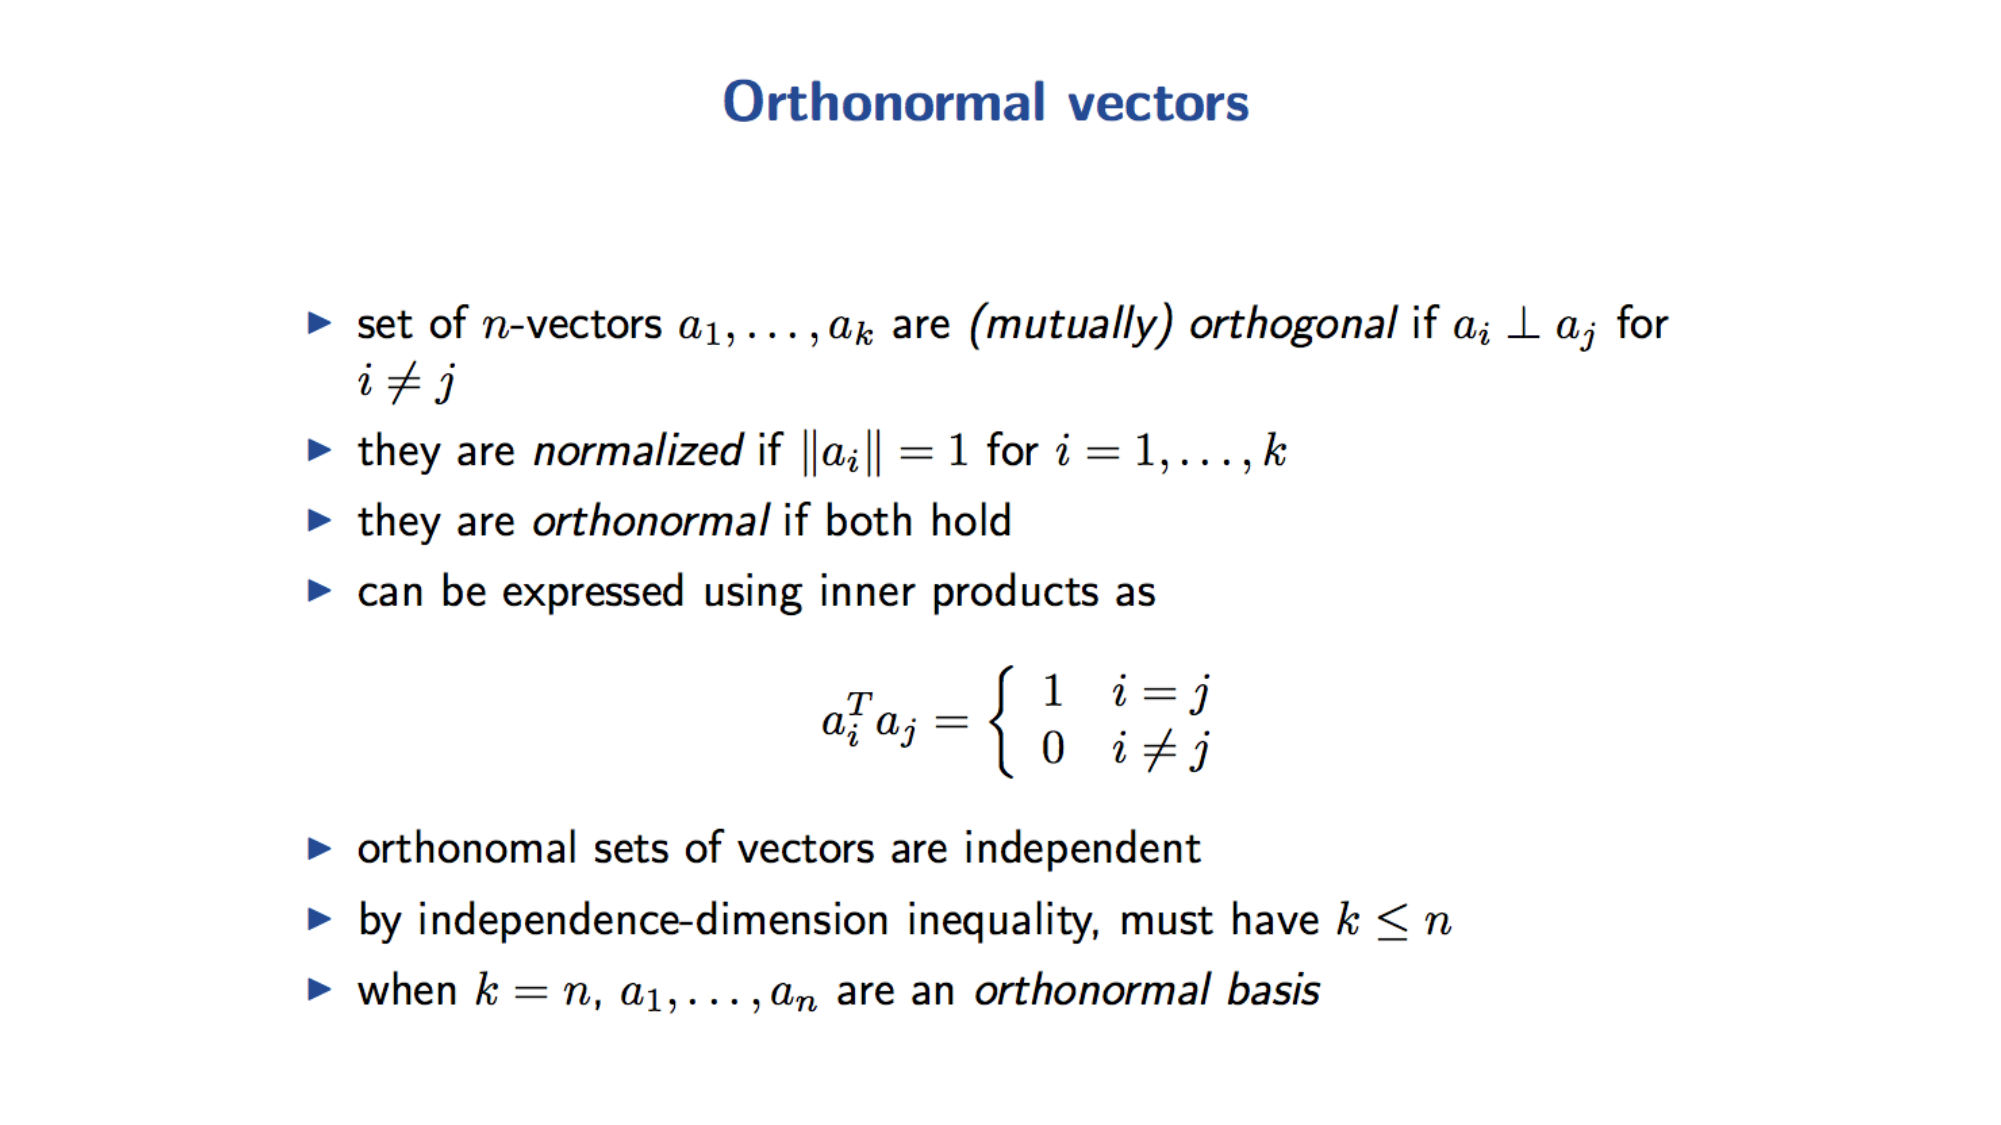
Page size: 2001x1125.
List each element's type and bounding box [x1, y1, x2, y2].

list [144, 3, 1826, 1125]
